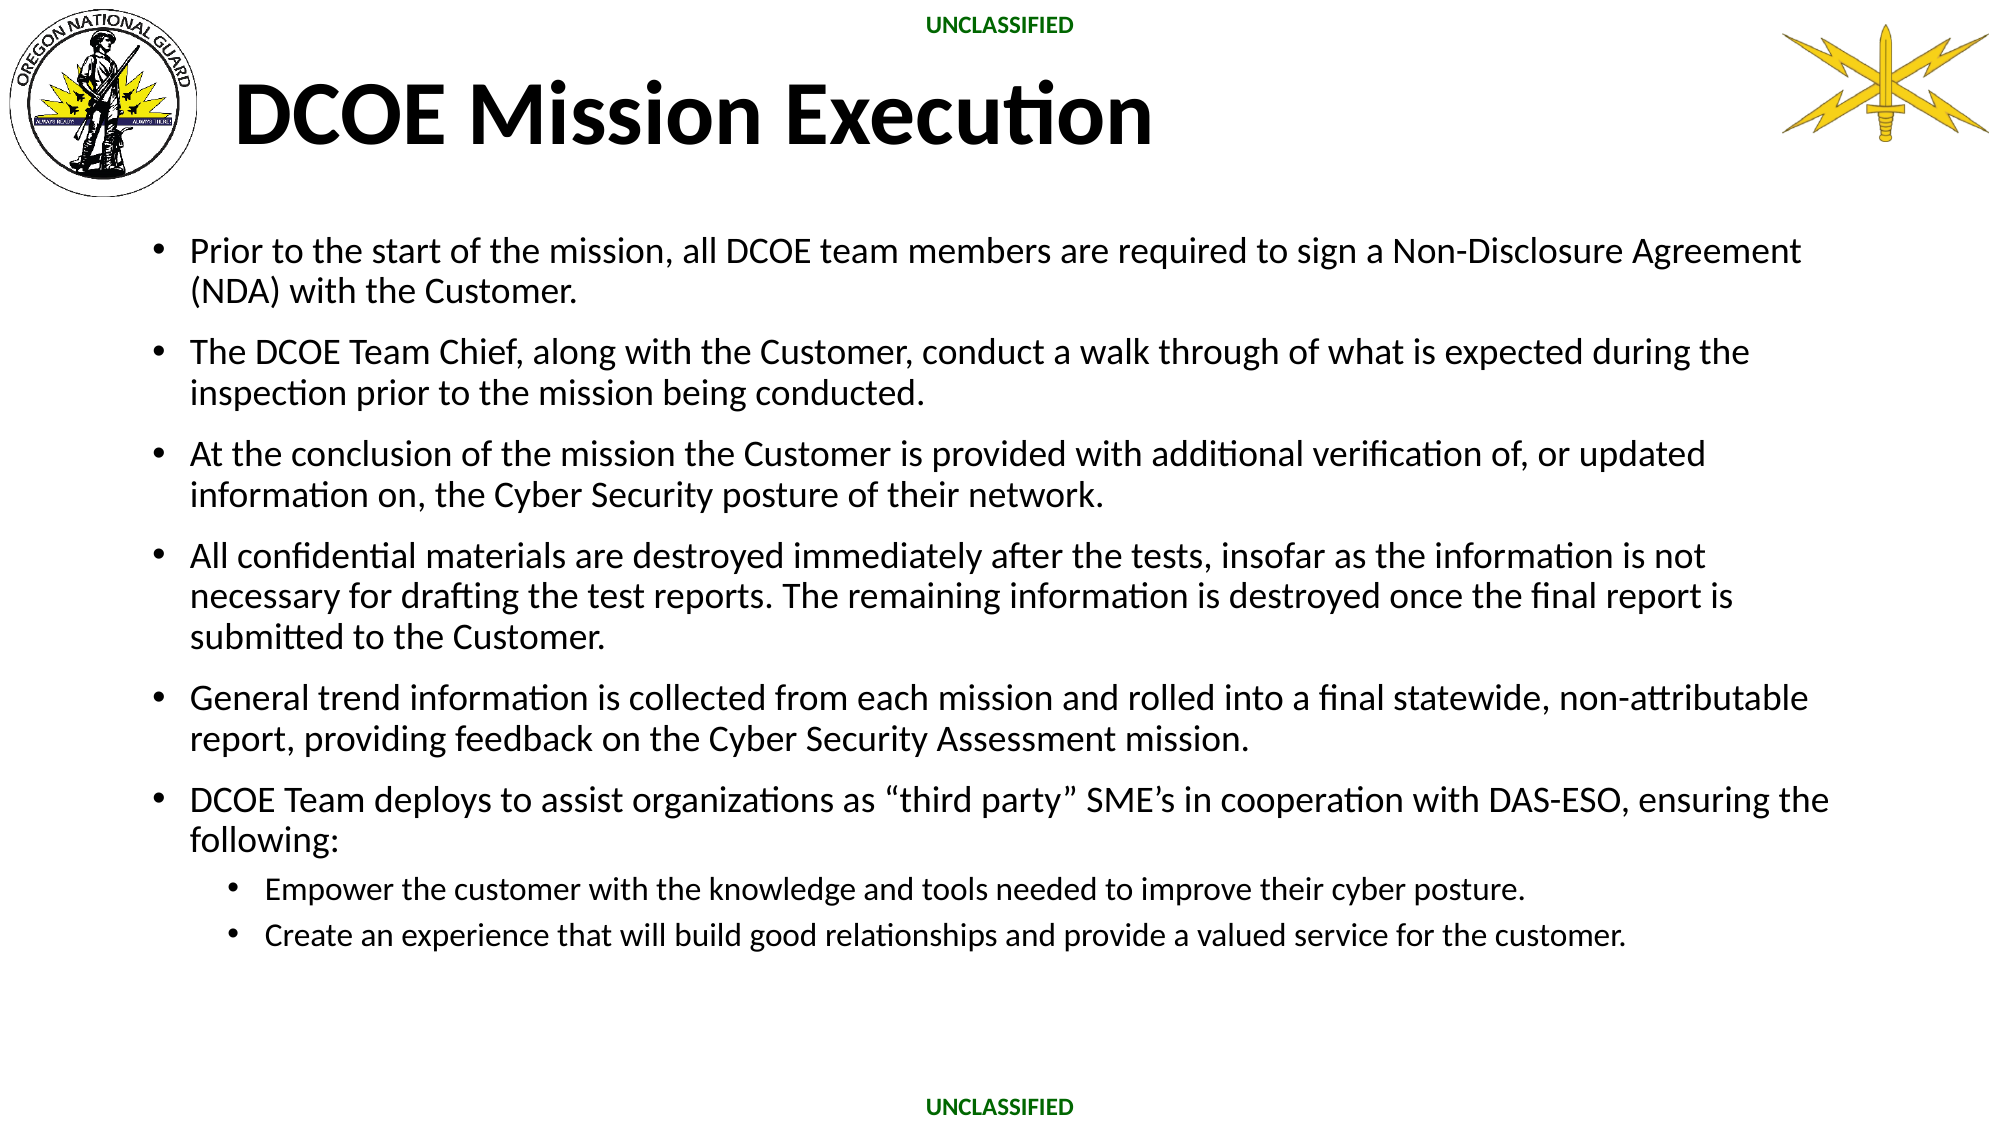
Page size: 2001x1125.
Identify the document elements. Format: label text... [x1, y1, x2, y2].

picture [9, 9, 197, 197]
list Prior to the start of the mission, all DCOE team members are required to sign a Non-Disclosure Agreement (NDA) with the Customer. The DCOE Team Chief, along with the Customer, conduct a walk through of what is expected during the inspection prior to the mission being conducted. At the conclusion of the mission the Customer is provided with additional verification of, or updated information on, the Cyber Security posture of their network. All confidential materials are destroyed immediately after the tests, insofar as the information is not necessary for drafting the test reports. The remaining information is destroyed once the final report is submitted to the Customer. General trend information is collected from each mission and rolled into a final statewide, non-attributable report, providing feedback on the Cyber Security Assessment mission. DCOE Team deploys to assist organizations as “third party” SME’s in cooperation with DAS-ESO, ensuring the following: Empower the customer with the knowledge and tools needed to improve their cyber posture. Create an experience that will build good relationships and provide a valued service for the customer. [137, 223, 1863, 1014]
picture [1782, 24, 1989, 142]
title DCOE Mission Execution [219, 38, 1781, 192]
